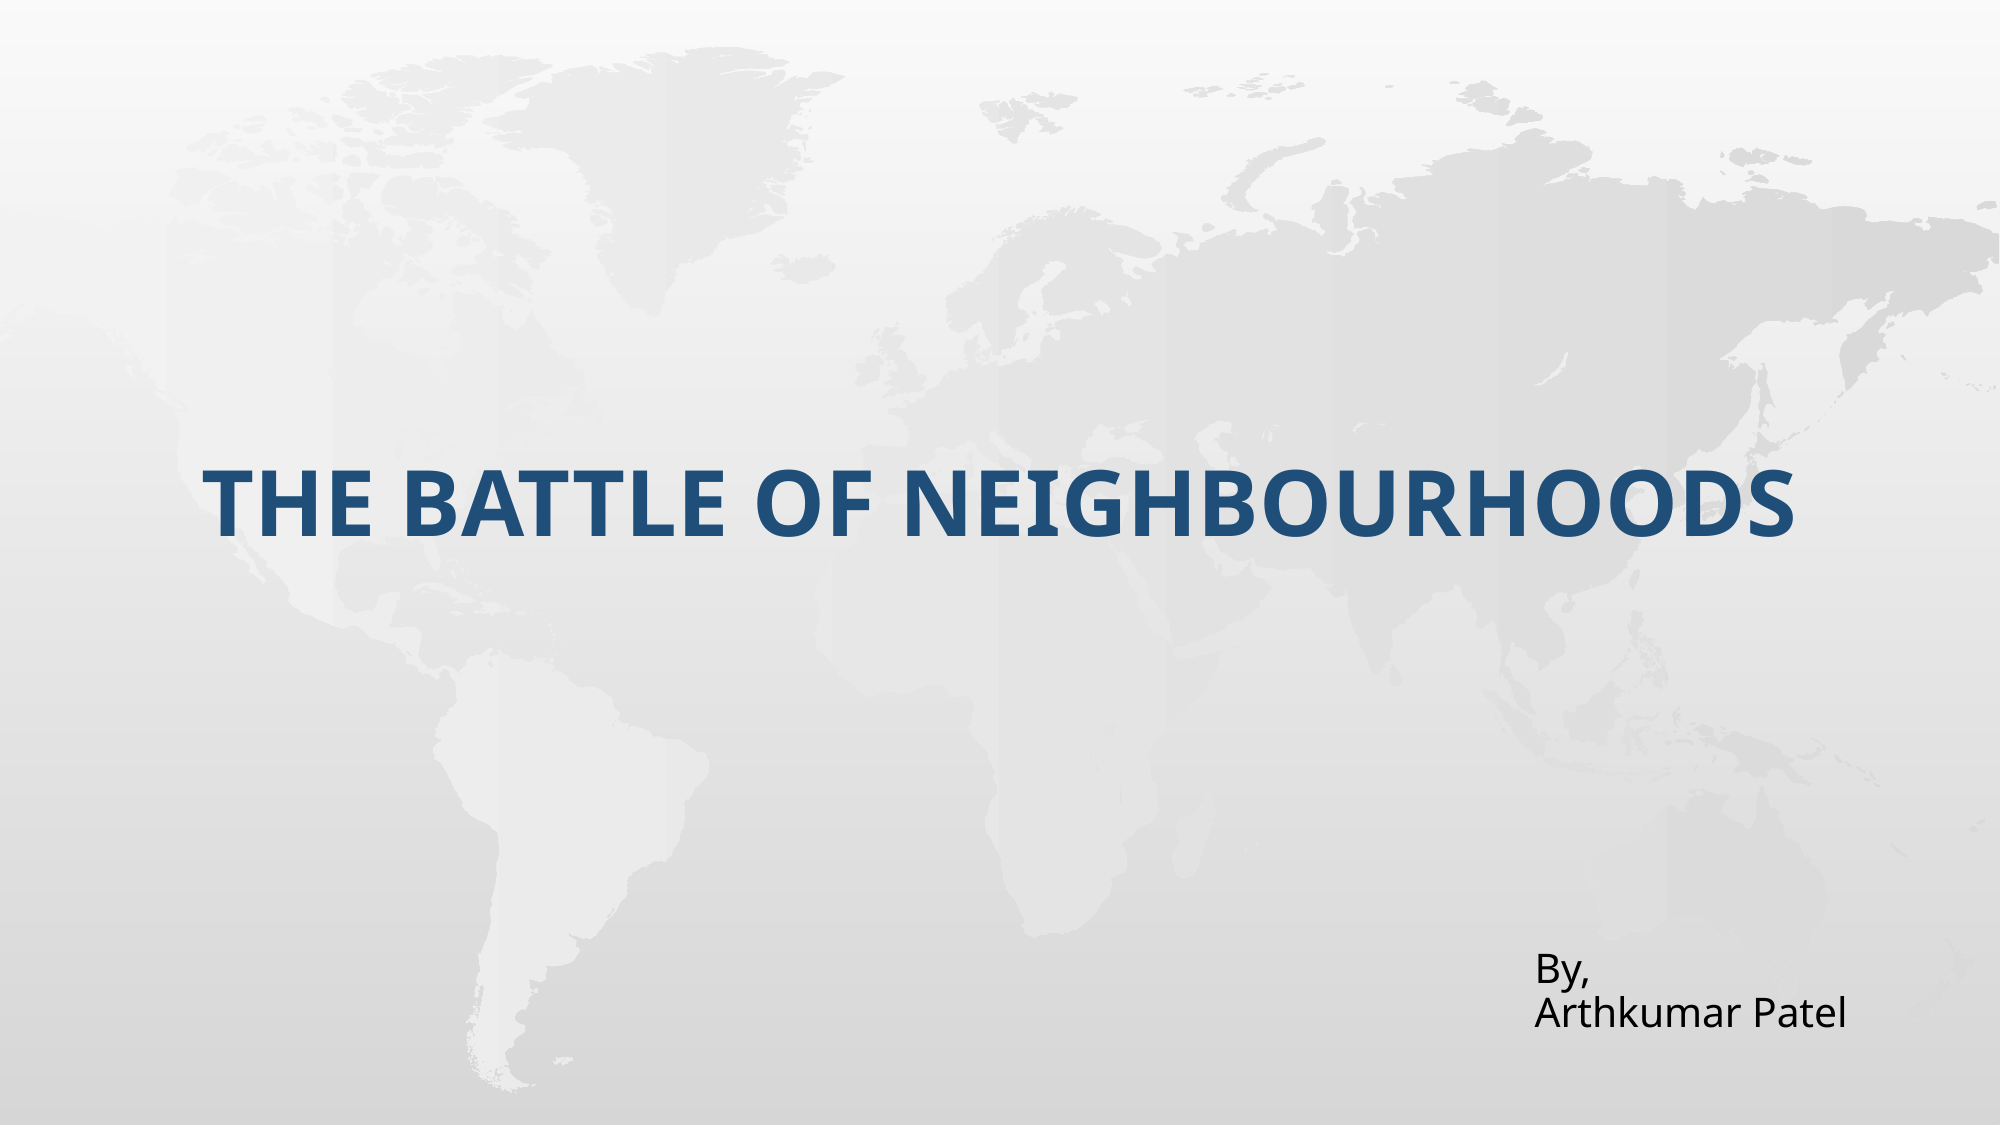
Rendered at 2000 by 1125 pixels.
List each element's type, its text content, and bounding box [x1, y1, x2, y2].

subtitle By, Arthkumar Patel [1519, 940, 1954, 1045]
title The Battle of Neighbourhoods [0, 420, 2000, 564]
